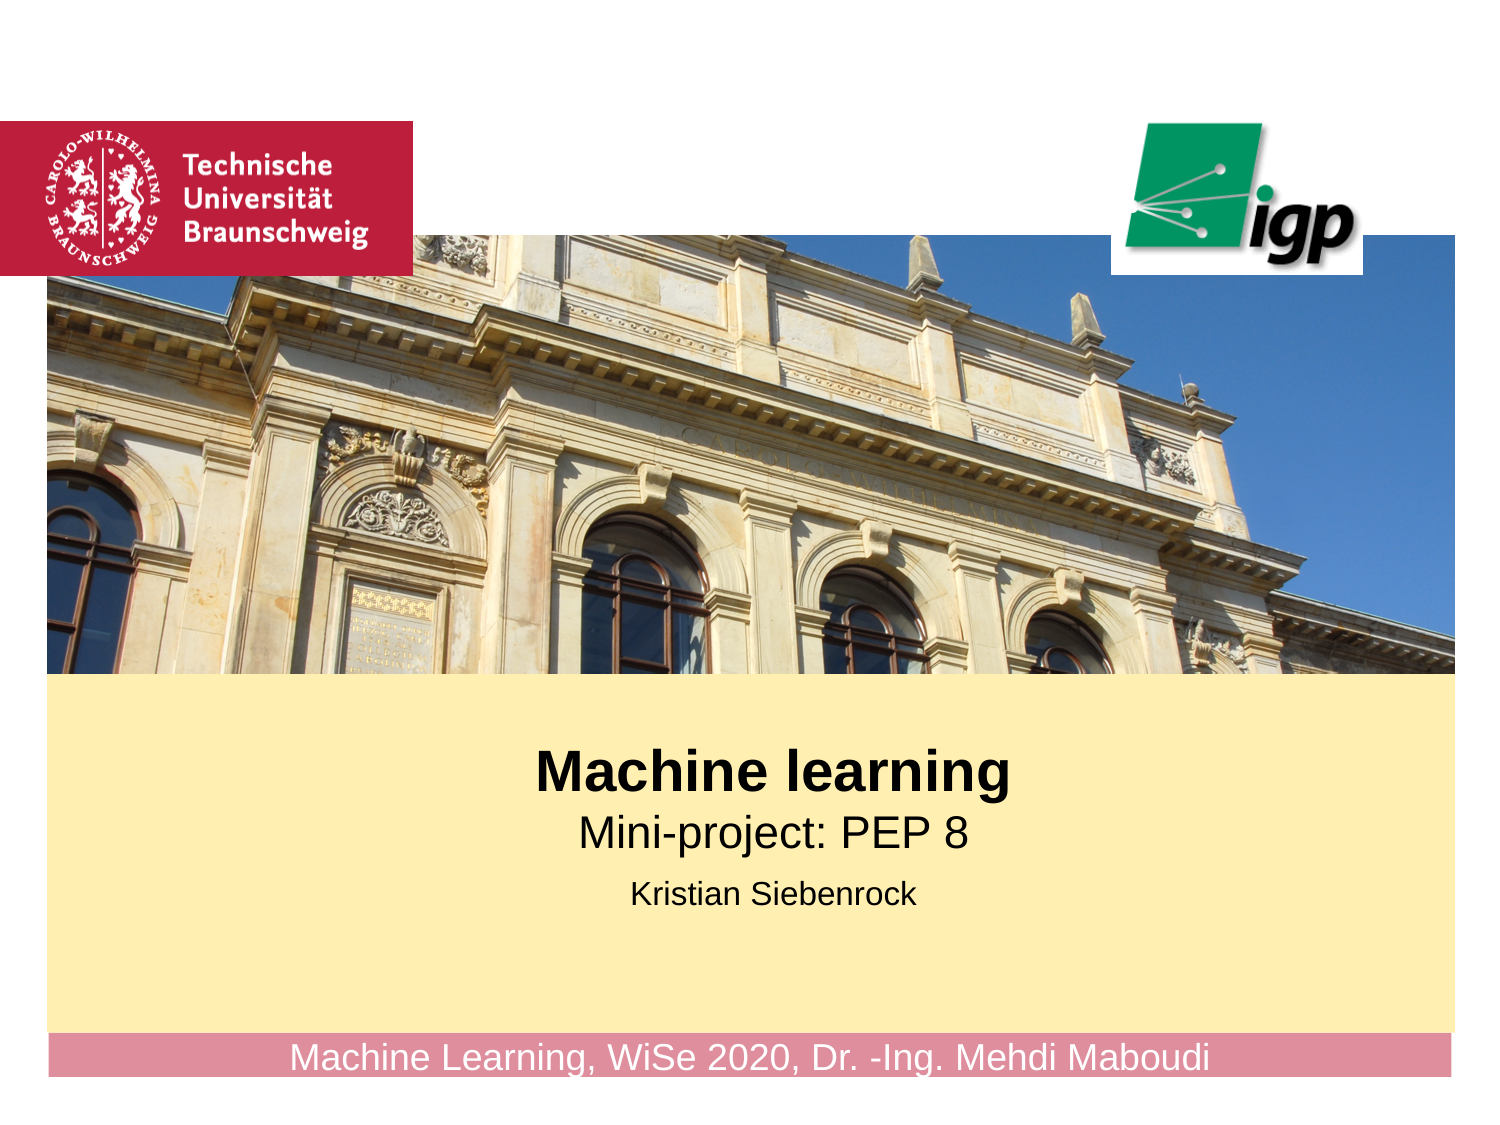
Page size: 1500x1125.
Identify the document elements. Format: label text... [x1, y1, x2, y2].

title Machine learning Mini-project: PEP 8 [136, 680, 1412, 858]
picture [0, 110, 1455, 674]
text_box Kristian Siebenrock [588, 872, 959, 939]
